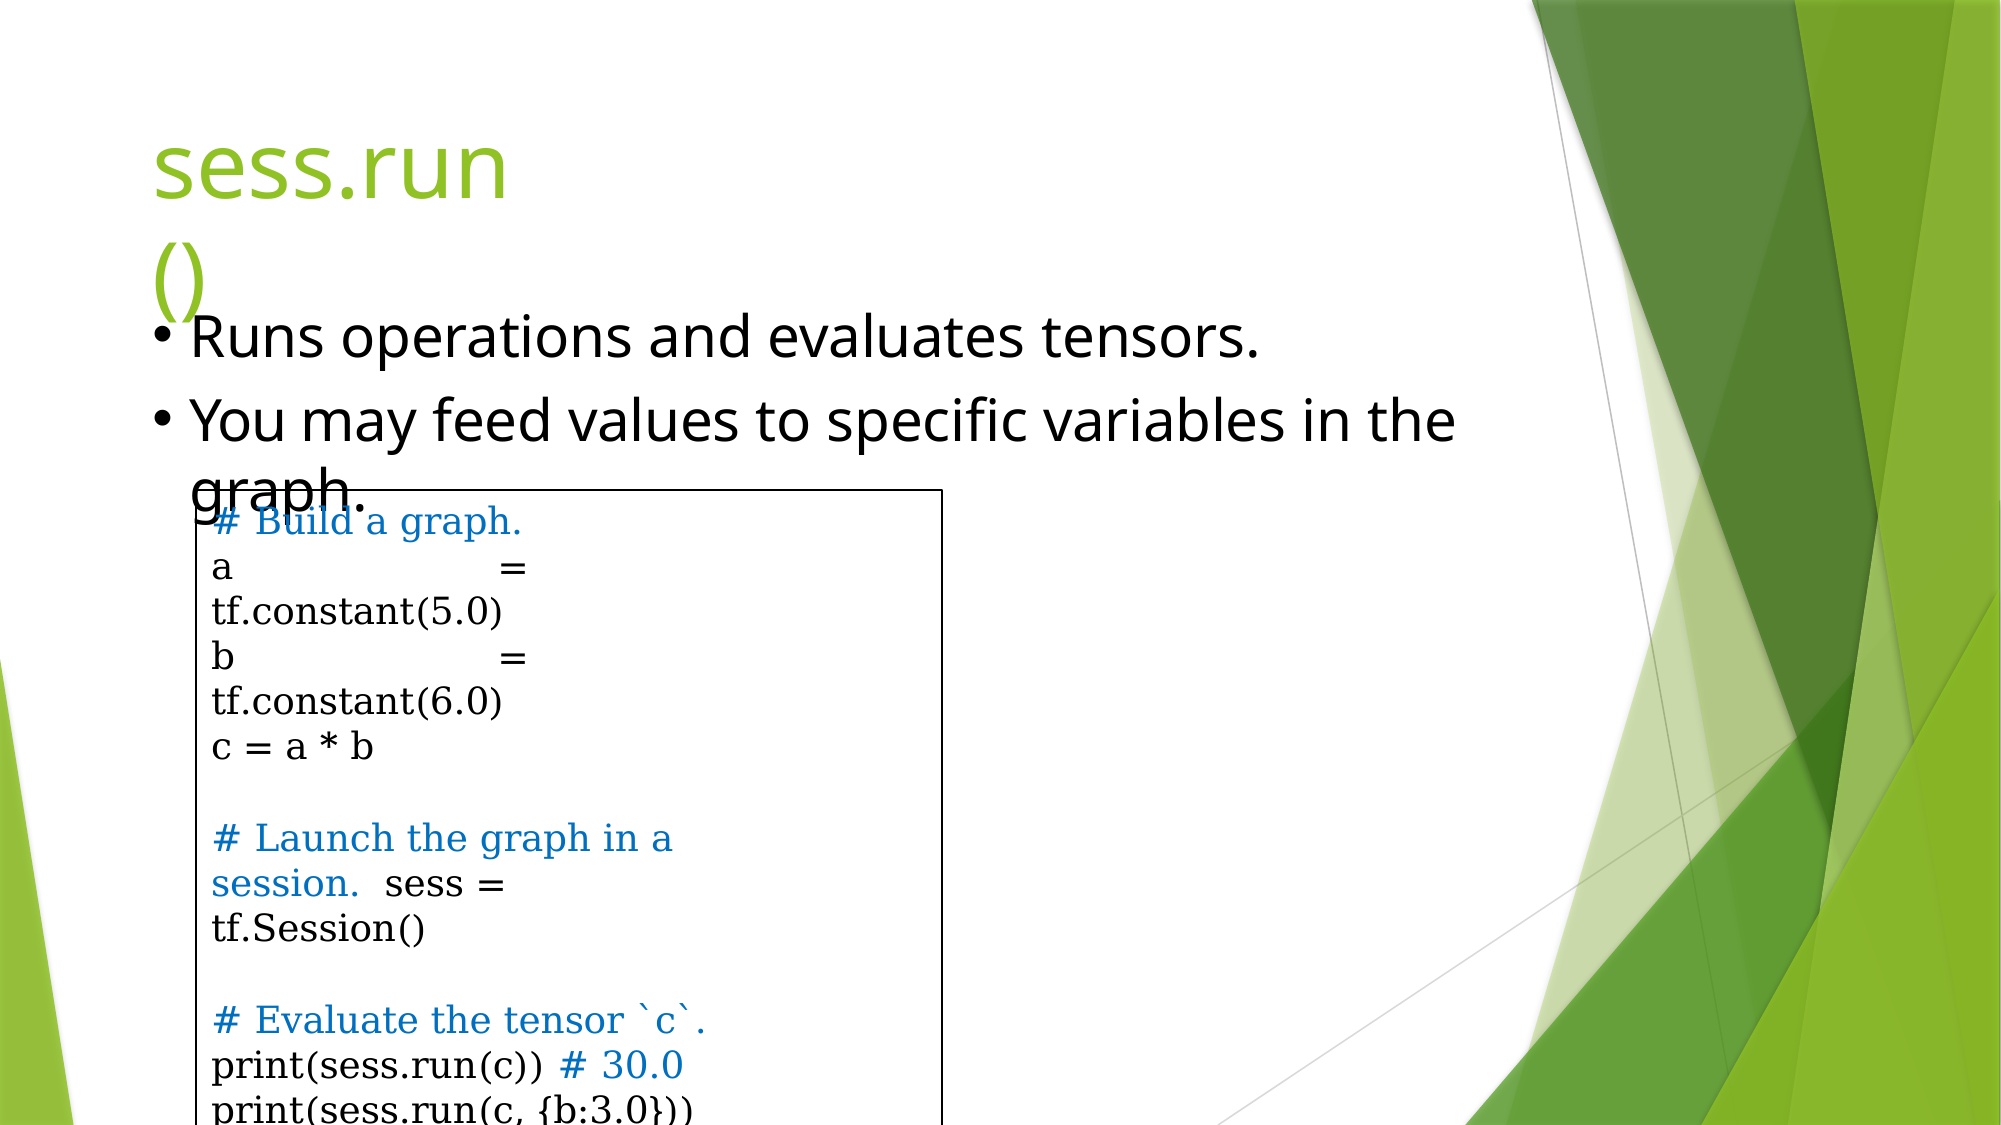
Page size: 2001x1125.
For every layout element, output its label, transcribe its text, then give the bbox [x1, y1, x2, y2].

text_box Runs operations and evaluates tensors. You may feed values to specific variables in the graph. [150, 282, 1639, 523]
title sess.run() [150, 104, 538, 282]
text_box # Build a graph. a = tf.constant(5.0) b = tf.constant(6.0) c = a * b # Launch the graph in a session. sess = tf.Session() # Evaluate the tensor `c`. print(sess.run(c)) # 30.0 print(sess.run(c, {b:3.0})) # 15.0 print(sess.run(c, {a:1.0, b:2.0})) # 2.0 print(sess.run(c, {c:100.0})) # 100.0 [196, 489, 942, 1125]
